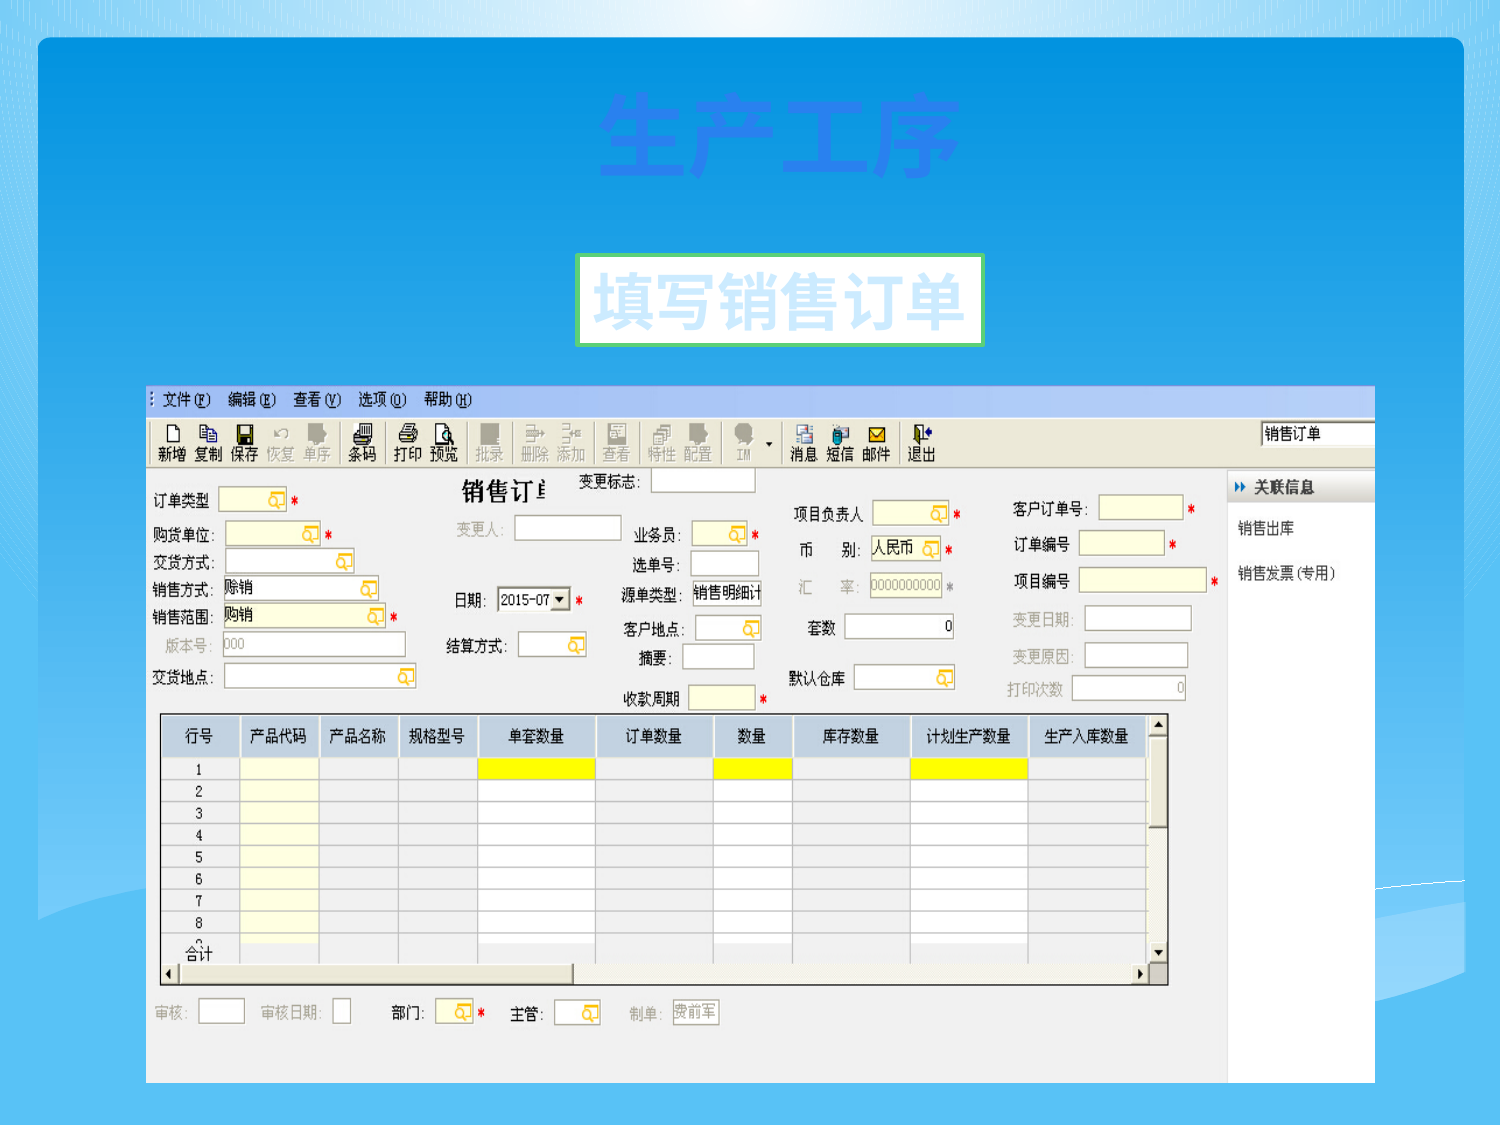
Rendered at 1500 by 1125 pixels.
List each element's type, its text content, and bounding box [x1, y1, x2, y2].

title 生产工序 [466, 54, 1093, 197]
picture [145, 385, 1375, 1083]
text_box 填写销售订单 [575, 253, 985, 347]
